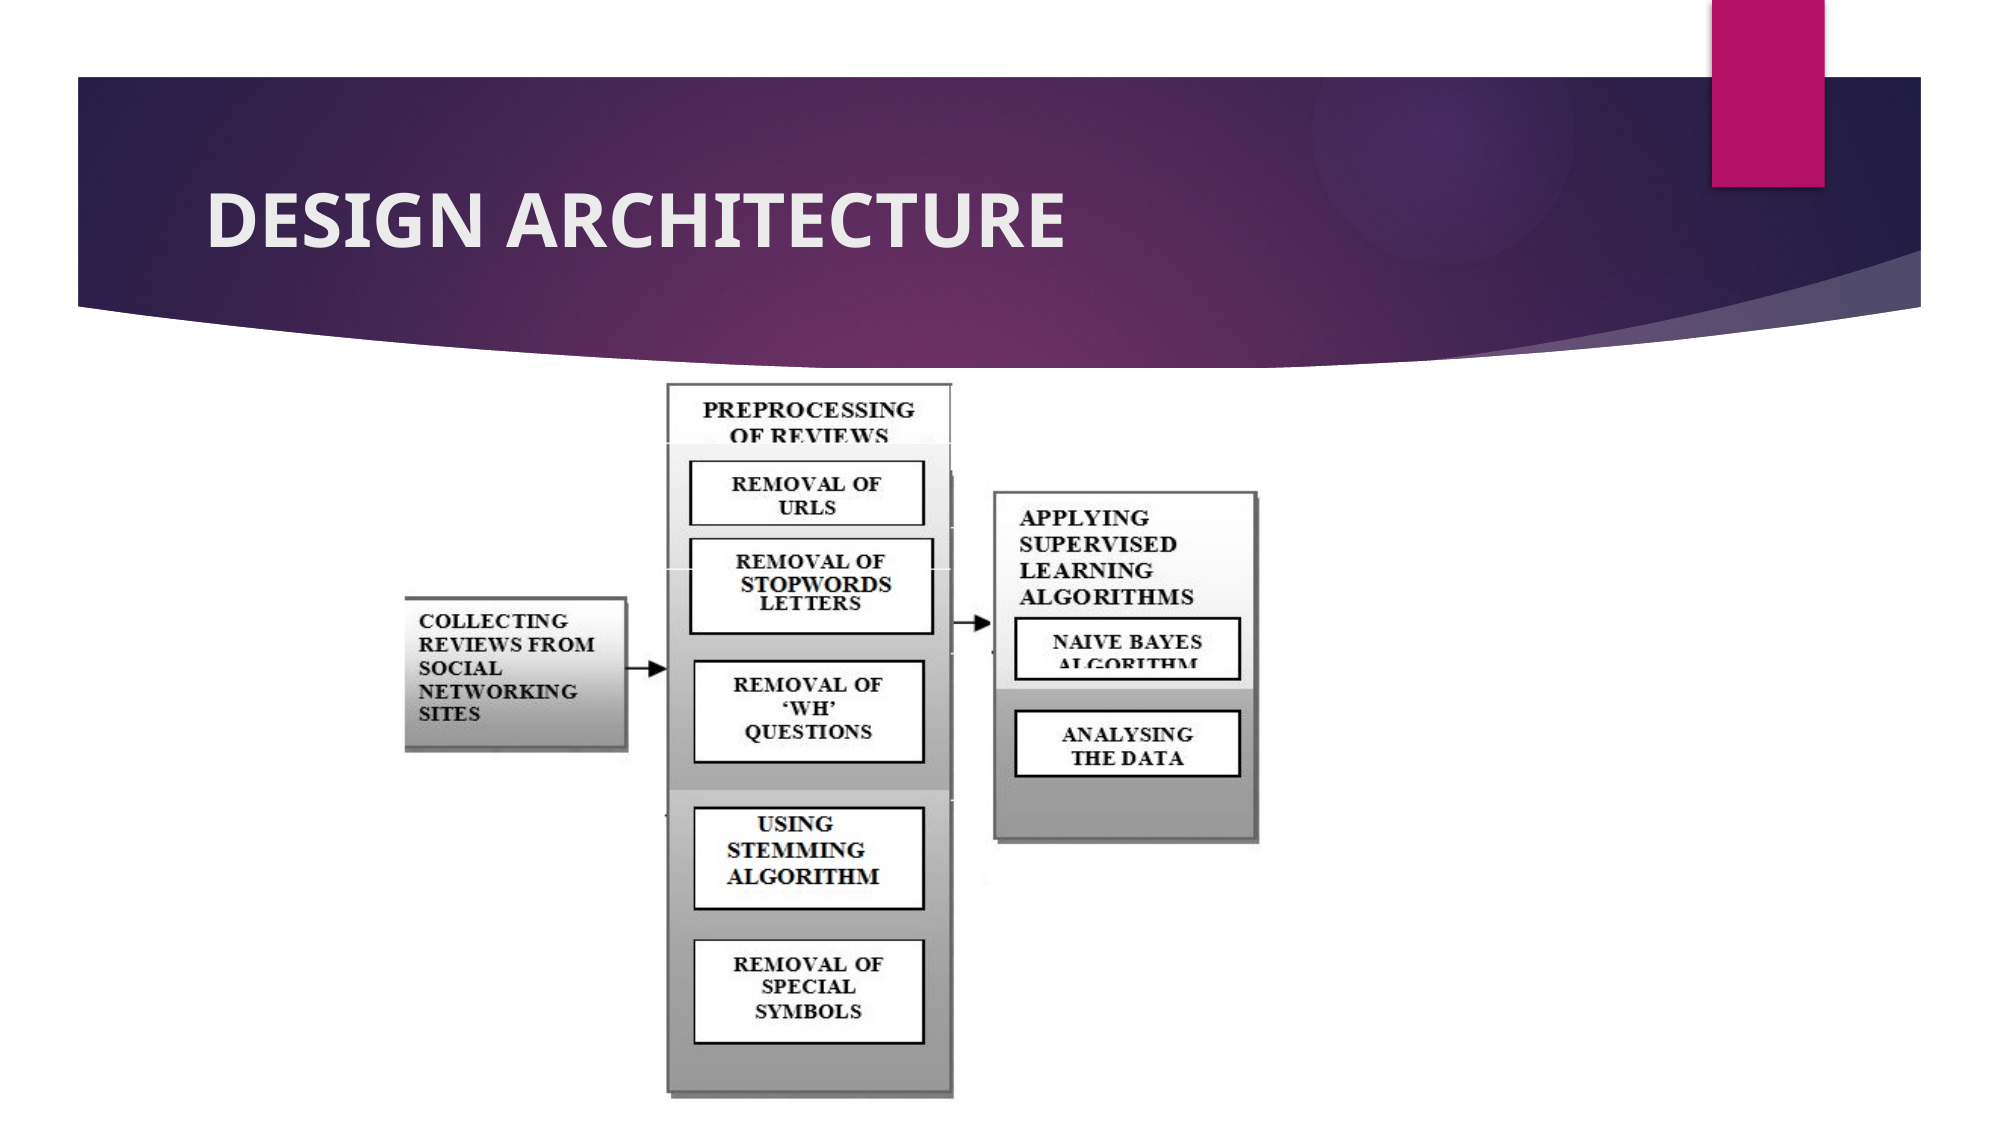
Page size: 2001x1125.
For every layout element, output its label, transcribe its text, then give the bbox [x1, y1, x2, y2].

title DESIGN ARCHITECTURE [189, 159, 1627, 276]
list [331, 367, 1435, 1103]
